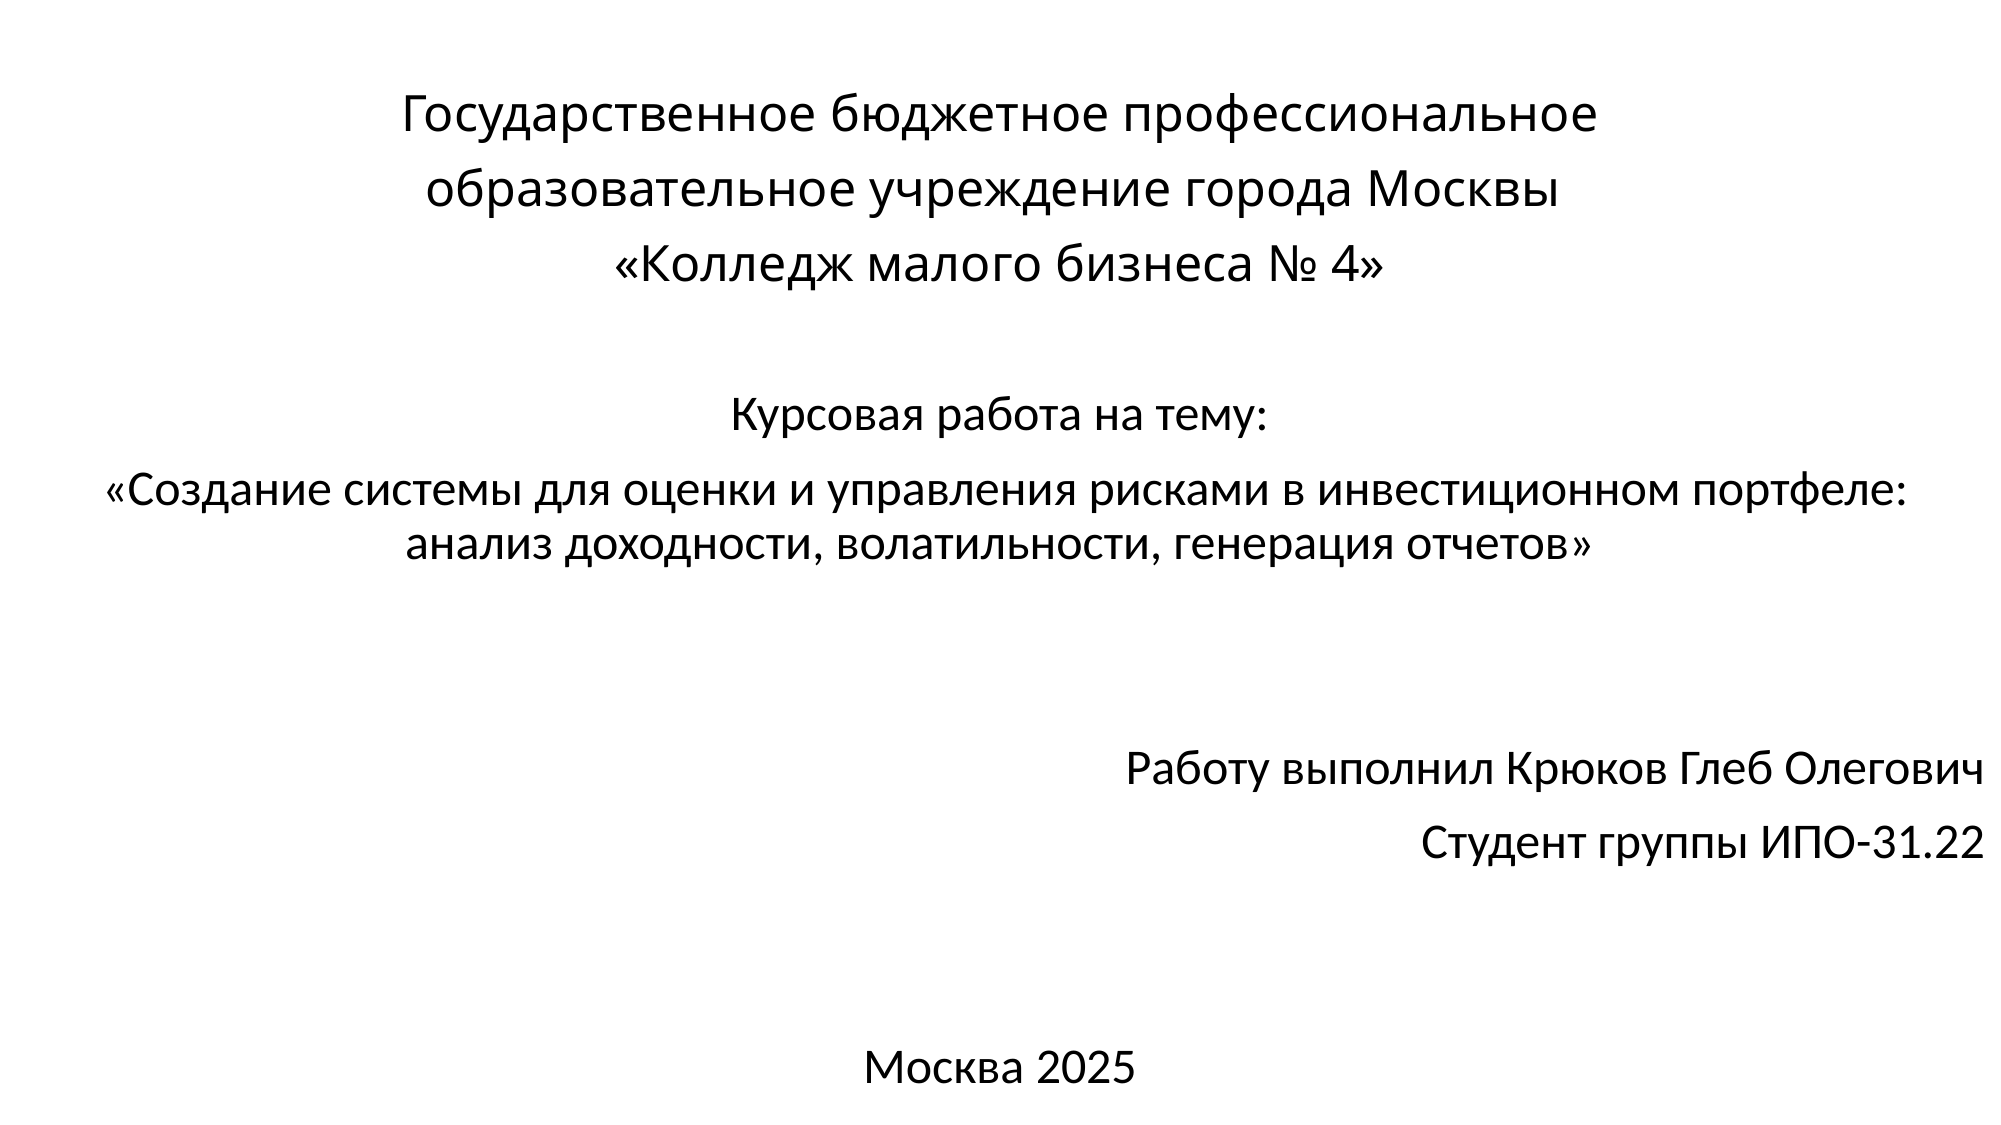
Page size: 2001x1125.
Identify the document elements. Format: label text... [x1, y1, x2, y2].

subtitle Государственное бюджетное профессиональное образовательное учреждение города Москвы ​ «Колледж малого бизнеса № 4» Курсовая работа на тему: «Создание системы для оценки и управления рисками в инвестиционном портфеле: анализ доходности, волатильности, генерация отчетов» Работу выполнил Крюков Глеб Олегович Студент группы ИПО-31.22 Москва 2025​ [0, 0, 2000, 1125]
